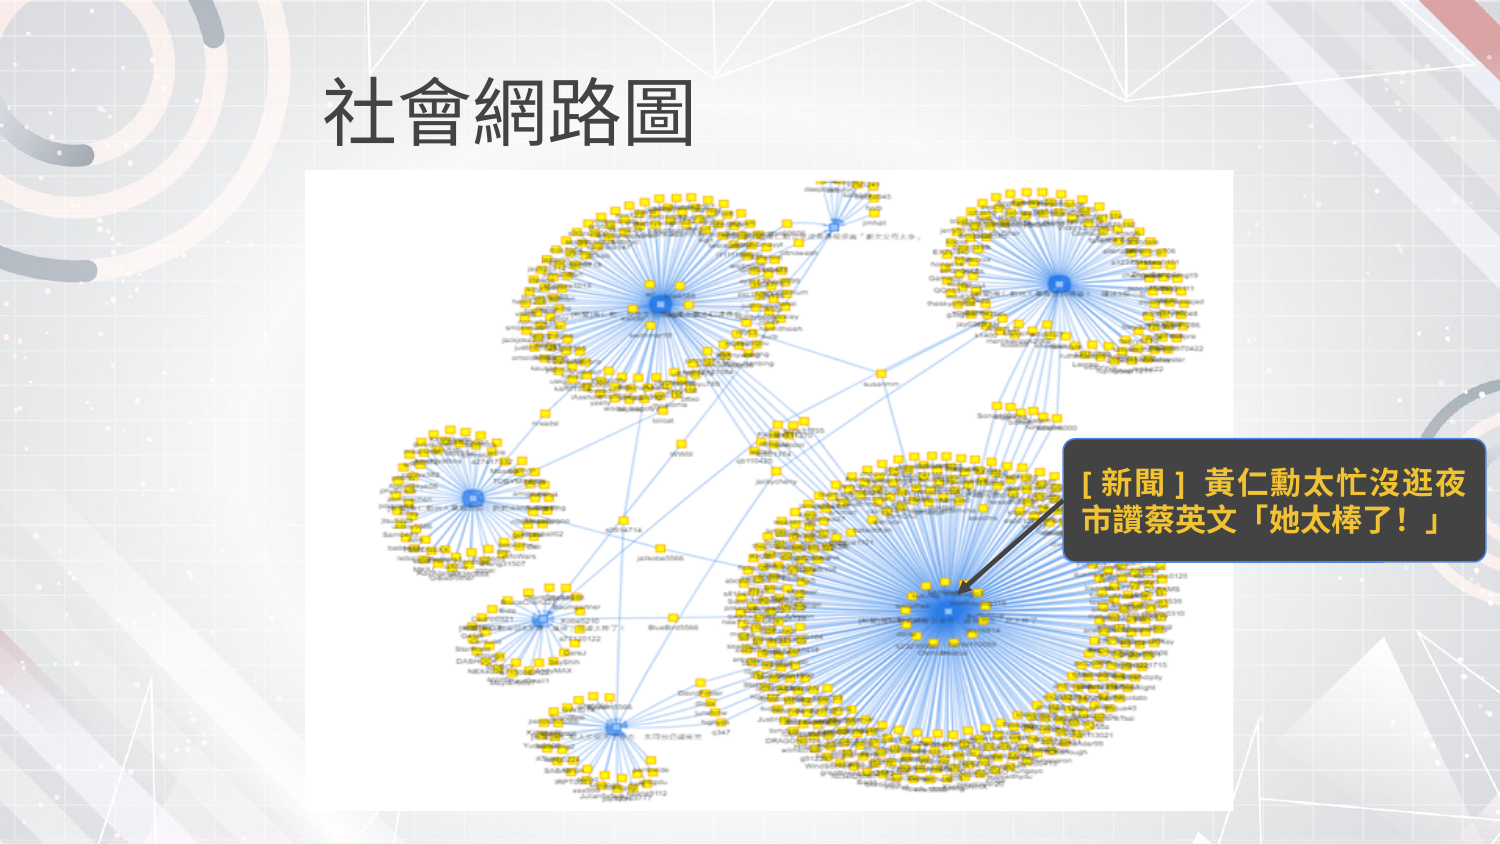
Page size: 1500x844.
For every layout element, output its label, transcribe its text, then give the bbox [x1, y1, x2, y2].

picture [0, 0, 1500, 844]
title 社會網路圖 [307, 47, 1500, 171]
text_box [956, 500, 1064, 595]
text_box [新聞] 黃仁勳太忙沒逛夜市讚蔡英文「她太棒了！」 [1239, 438, 1486, 563]
